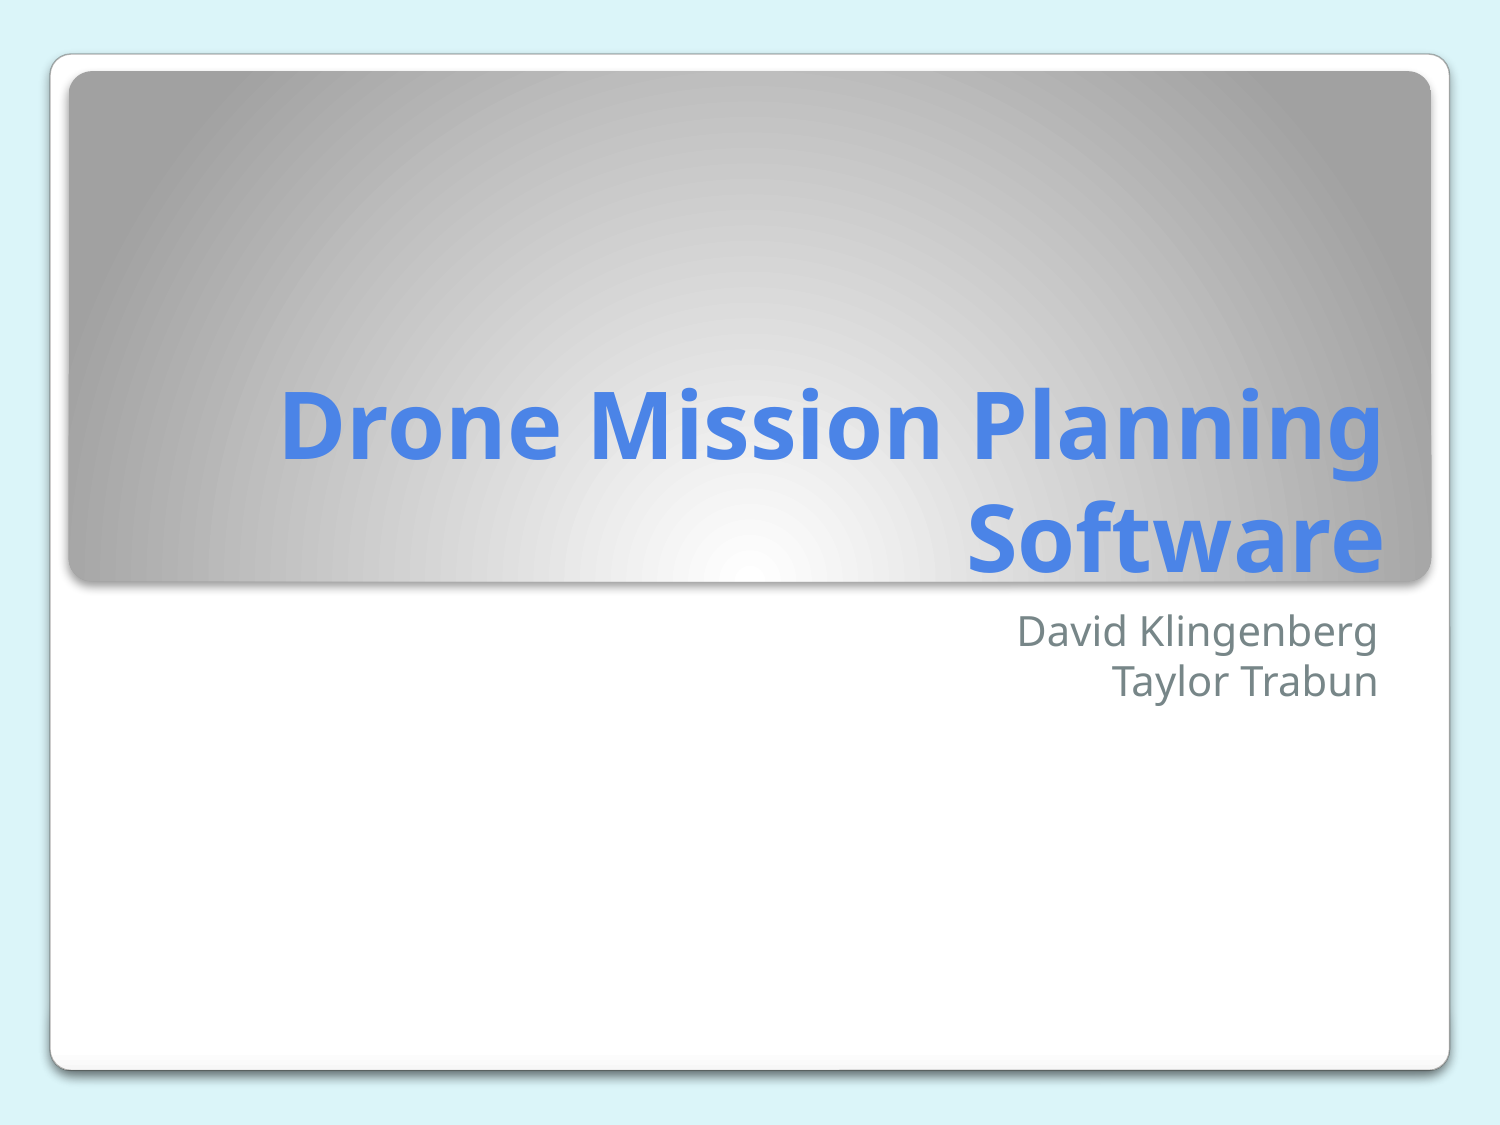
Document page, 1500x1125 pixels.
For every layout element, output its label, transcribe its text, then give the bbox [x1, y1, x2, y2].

title Drone Mission Planning Software [118, 298, 1394, 599]
subtitle David Klingenberg Taylor Trabun [118, 604, 1394, 755]
